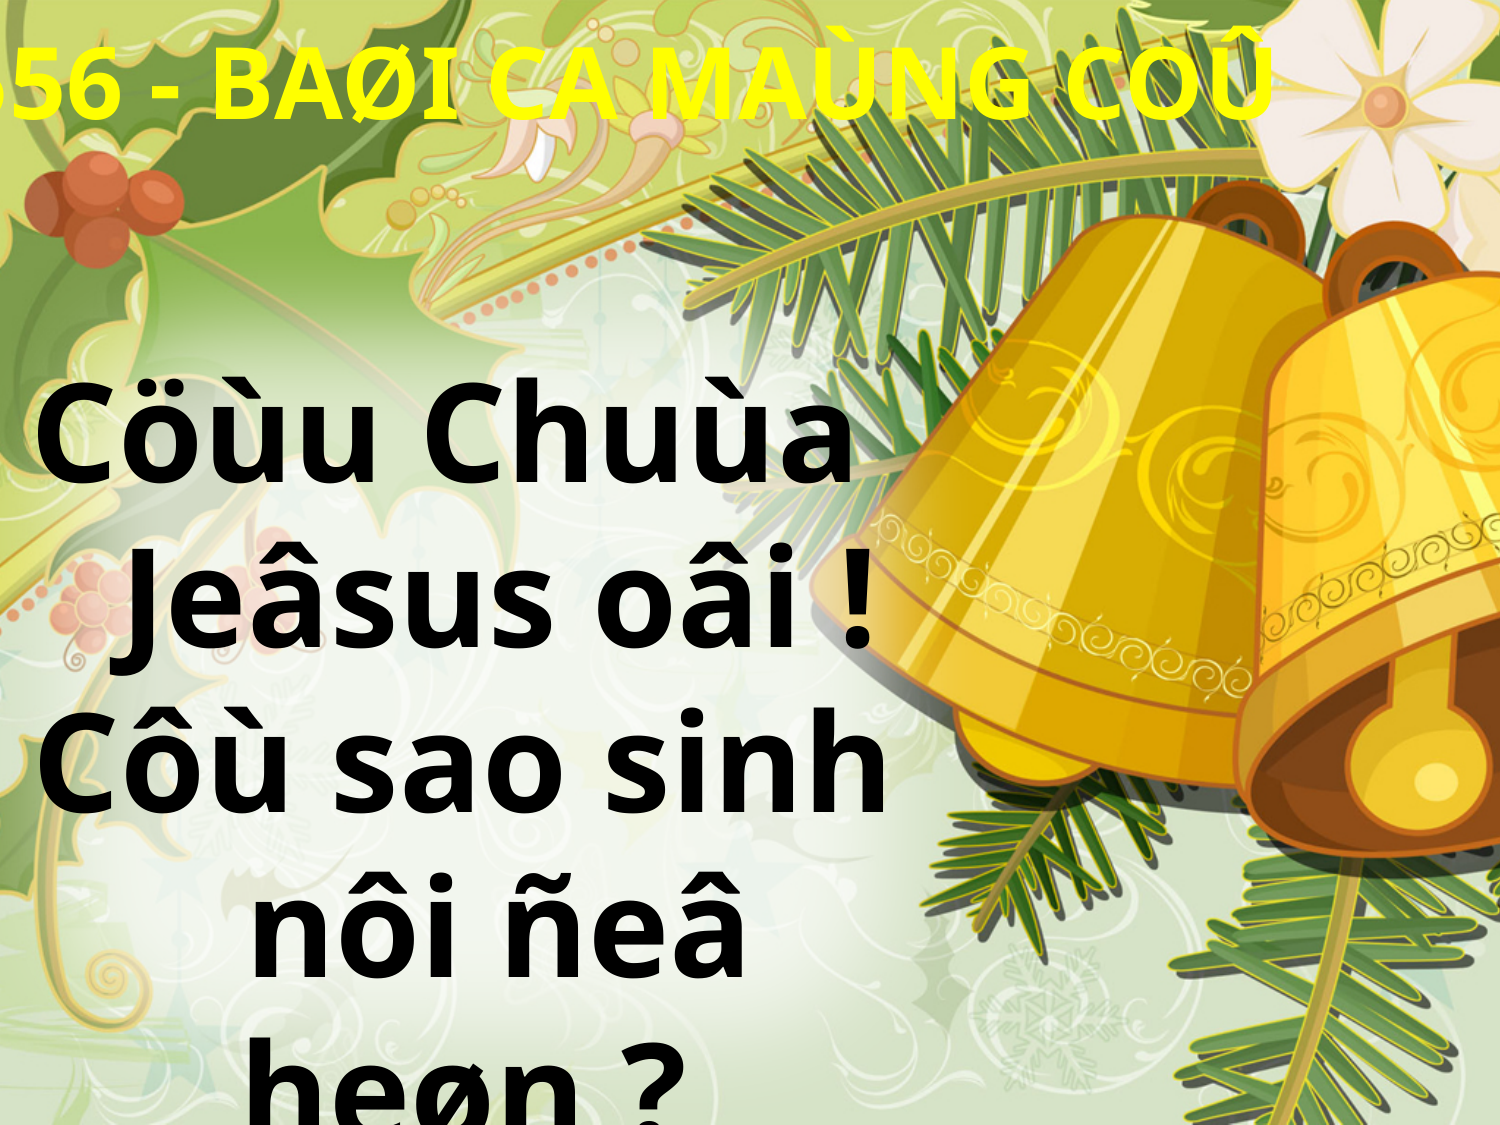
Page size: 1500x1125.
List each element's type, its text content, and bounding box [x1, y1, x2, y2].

text_box Cöùu Chuùa Jeâsus oâi ! Côù sao sinh nôi ñeâ heøn ? [12, 337, 950, 1025]
picture [0, 0, 1500, 1125]
text_box TC 556 - BAØI CA MAÙNG COÛ [0, 12, 1296, 148]
